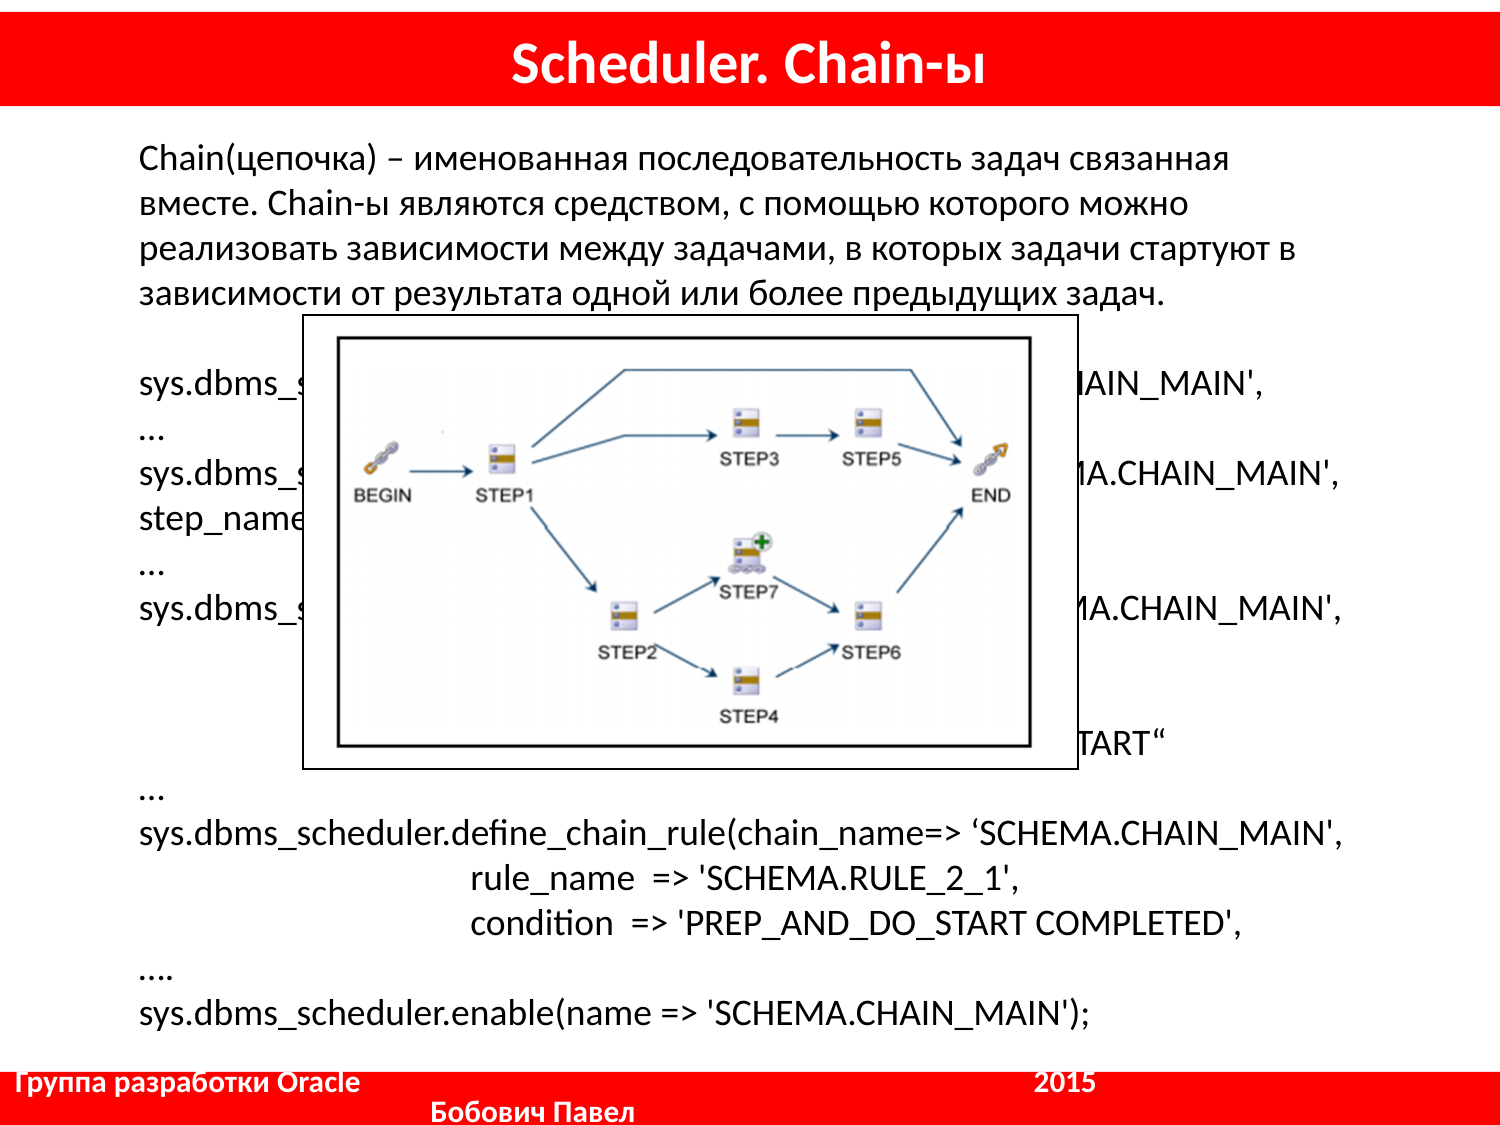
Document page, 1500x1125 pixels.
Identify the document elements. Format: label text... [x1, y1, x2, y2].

text_box Chain(цепочка) – именованная последовательность задач связанная вместе. Chain-ы являются средством, с помощью которого можно реализовать зависимости между задачами, в которых задачи стартуют в зависимости от результата одной или более предыдущих задач. sys.dbms_scheduler.create_chain(chain_name=> ‘SCHEMA.CHAIN_MAIN', … sys.dbms_scheduler.define_chain_step(chain_name=>‘SCHEMA.CHAIN_MAIN', step_name => 'PREP_AND_DO_START', … sys.dbms_scheduler.define_chain_rule(chain_name=>' SCHEMA.CHAIN_MAIN', rule_name => SCHEMA.RULE_1', condition => 'TRUE', action => 'START “DO_DATA","PREP_AND_DO_START“ … sys.dbms_scheduler.define_chain_rule(chain_name=> ‘SCHEMA.CHAIN_MAIN', rule_name => 'SCHEMA.RULE_2_1', condition => 'PREP_AND_DO_START COMPLETED', …. sys.dbms_scheduler.enable(name => 'SCHEMA.CHAIN_MAIN'); [123, 125, 1365, 1050]
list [302, 314, 1079, 770]
title Scheduler. Chain-ы [0, 11, 1500, 107]
text_box Группа разработки Oracle 2015 Бобович Павел [0, 1071, 1500, 1125]
